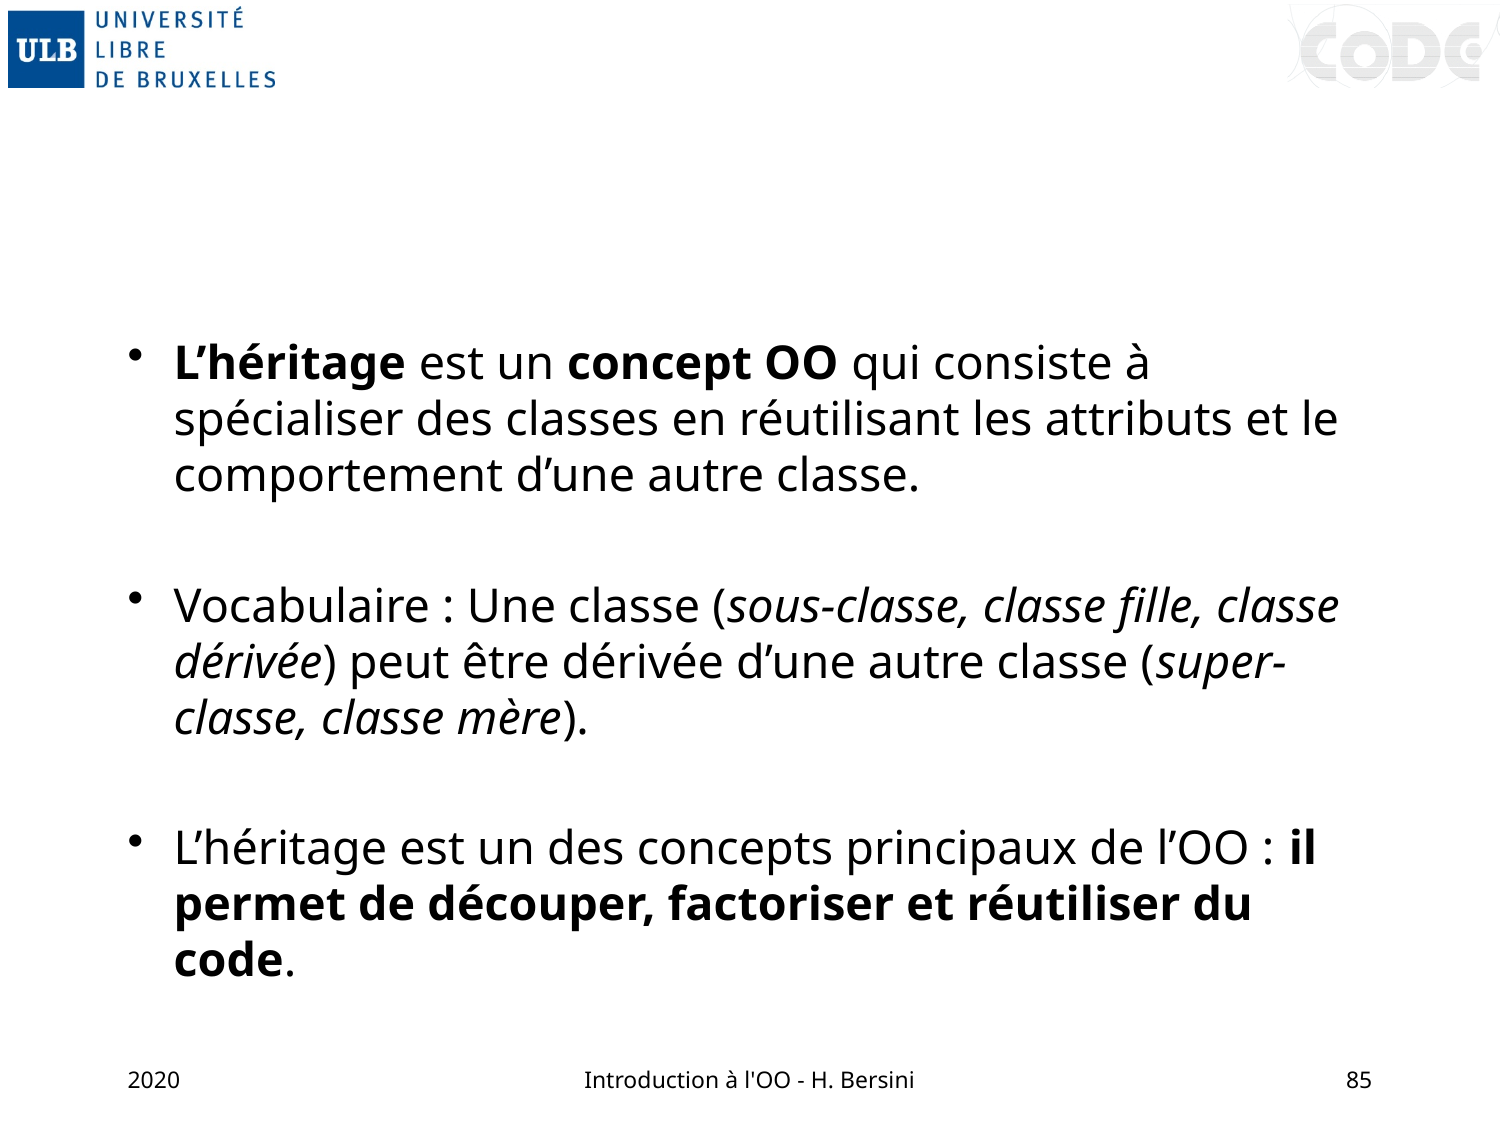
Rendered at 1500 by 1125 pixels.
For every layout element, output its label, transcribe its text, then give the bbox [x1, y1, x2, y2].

picture [8, 6, 275, 88]
footer Introduction à l'OO - H. Bersini [512, 1058, 988, 1101]
slide_number 2020 [112, 1058, 426, 1101]
slide_number 85 [1074, 1058, 1388, 1101]
picture [1287, 4, 1500, 88]
list L’héritage est un concept OO qui consiste à spécialiser des classes en réutilisant les attributs et le comportement d’une autre classe. Vocabulaire : Une classe (sous-classe, classe fille, classe dérivée) peut être dérivée d’une autre classe (super-classe, classe mère). L’héritage est un des concepts principaux de l’OO : il permet de découper, factoriser et réutiliser du code. [112, 324, 1388, 1000]
